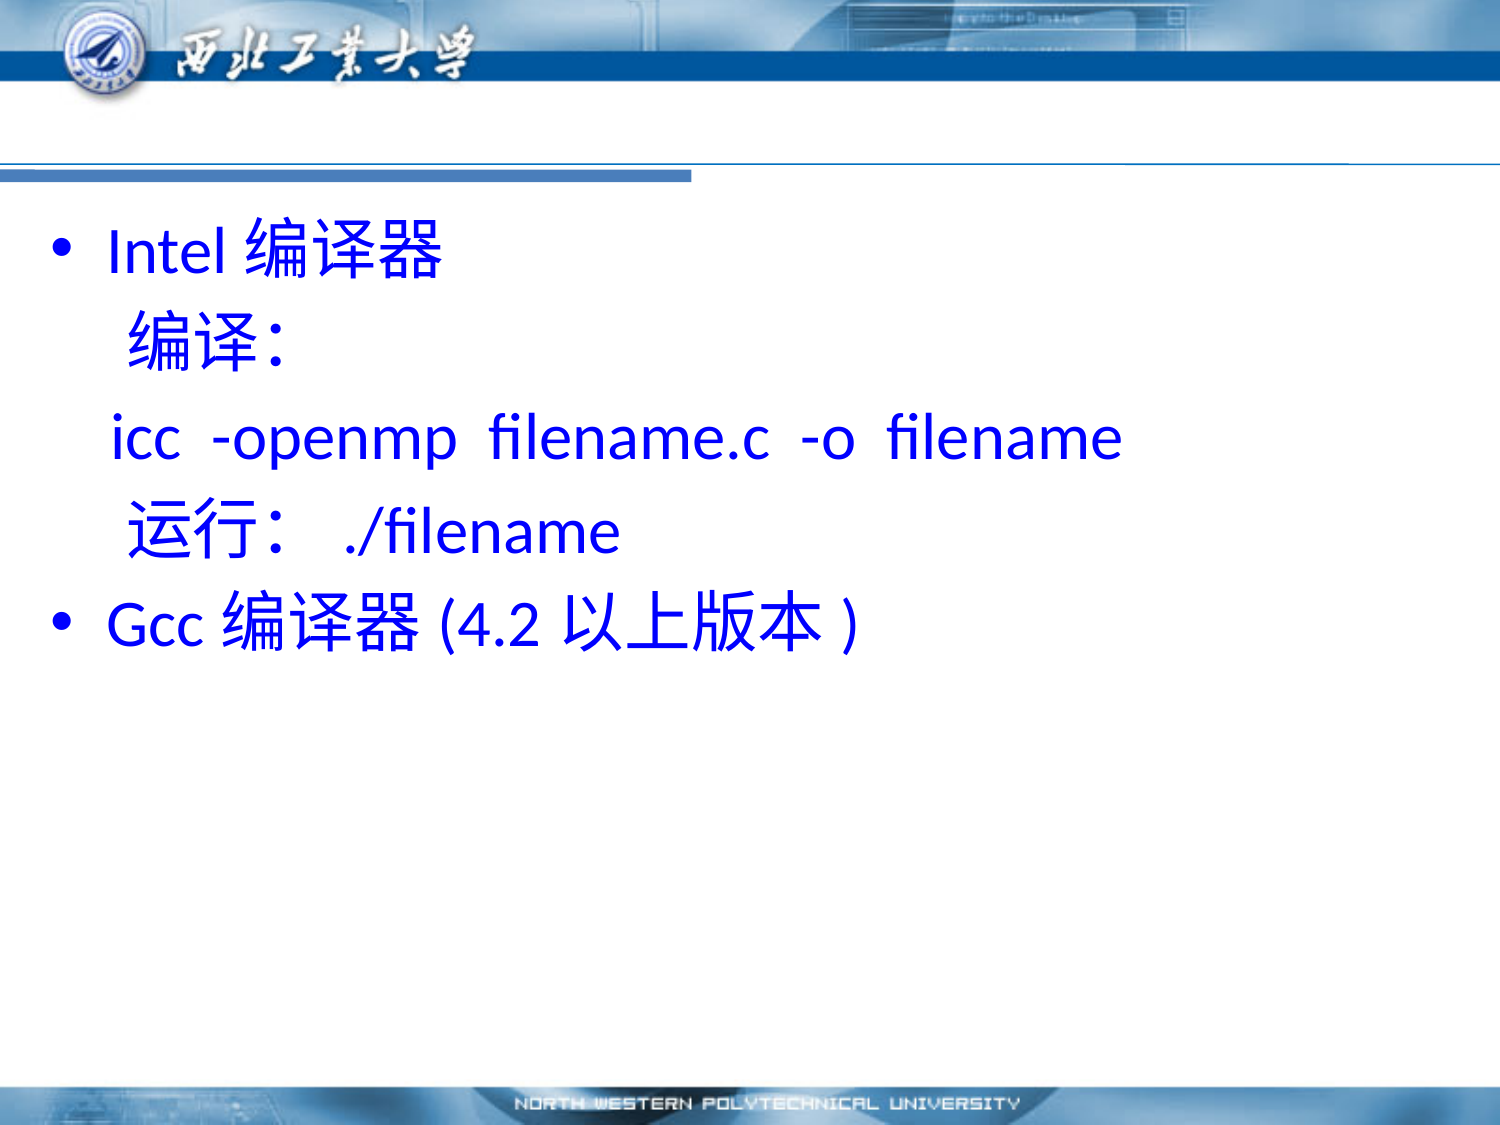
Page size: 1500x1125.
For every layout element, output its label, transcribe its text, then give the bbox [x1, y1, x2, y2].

picture [0, 0, 1500, 163]
picture [0, 165, 1500, 1125]
slide_number [75, 1042, 425, 1103]
list Intel编译器 编译： icc -openmp filename.c -o filename 运行：./filename Gcc编译器(4.2以上版本) [35, 199, 1465, 1020]
